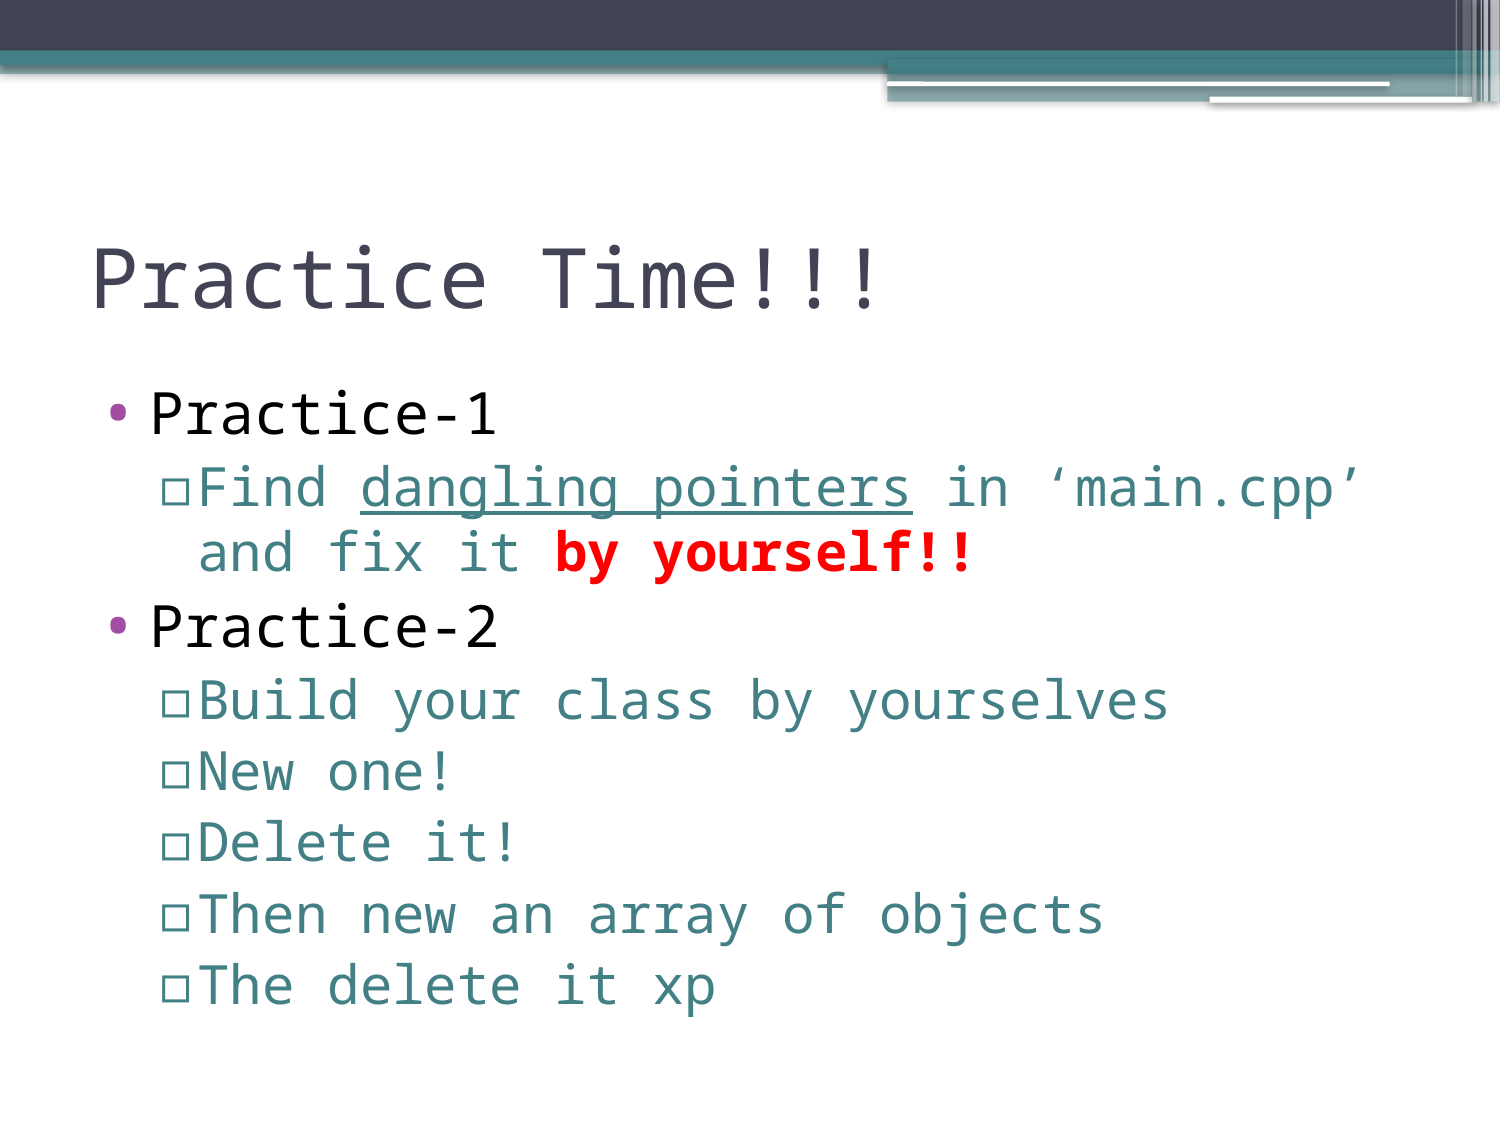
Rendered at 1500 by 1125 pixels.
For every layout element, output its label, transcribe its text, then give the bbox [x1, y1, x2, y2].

list Practice-1 Find dangling pointers in ‘main.cpp’ and fix it by yourself!! Practice-2 Build your class by yourselves New one! Delete it! Then new an array of objects The delete it xp [75, 368, 1425, 1079]
title Practice Time!!! [75, 187, 1425, 363]
